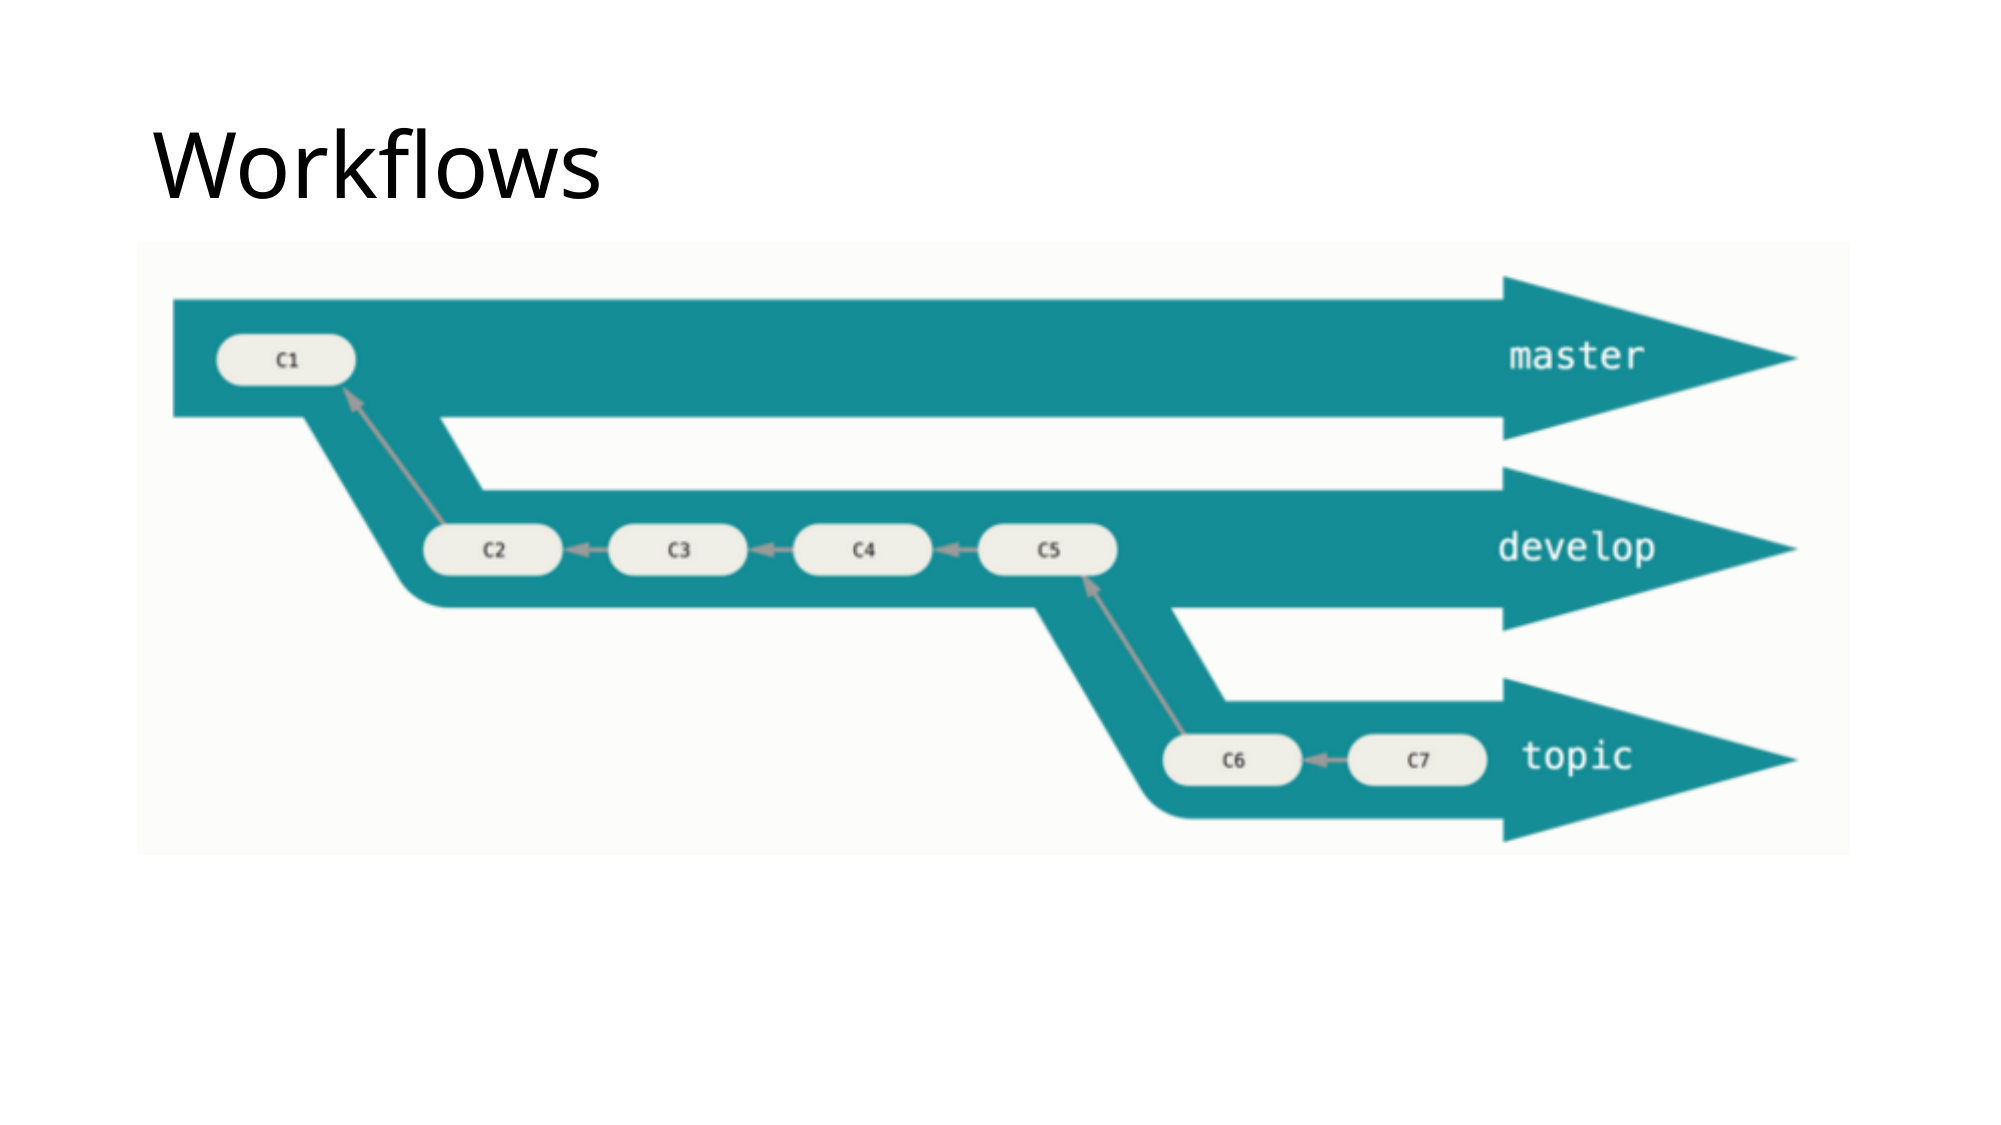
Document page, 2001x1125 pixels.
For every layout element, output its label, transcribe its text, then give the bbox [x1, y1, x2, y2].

title Workflows [137, 59, 1863, 278]
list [137, 242, 1850, 855]
